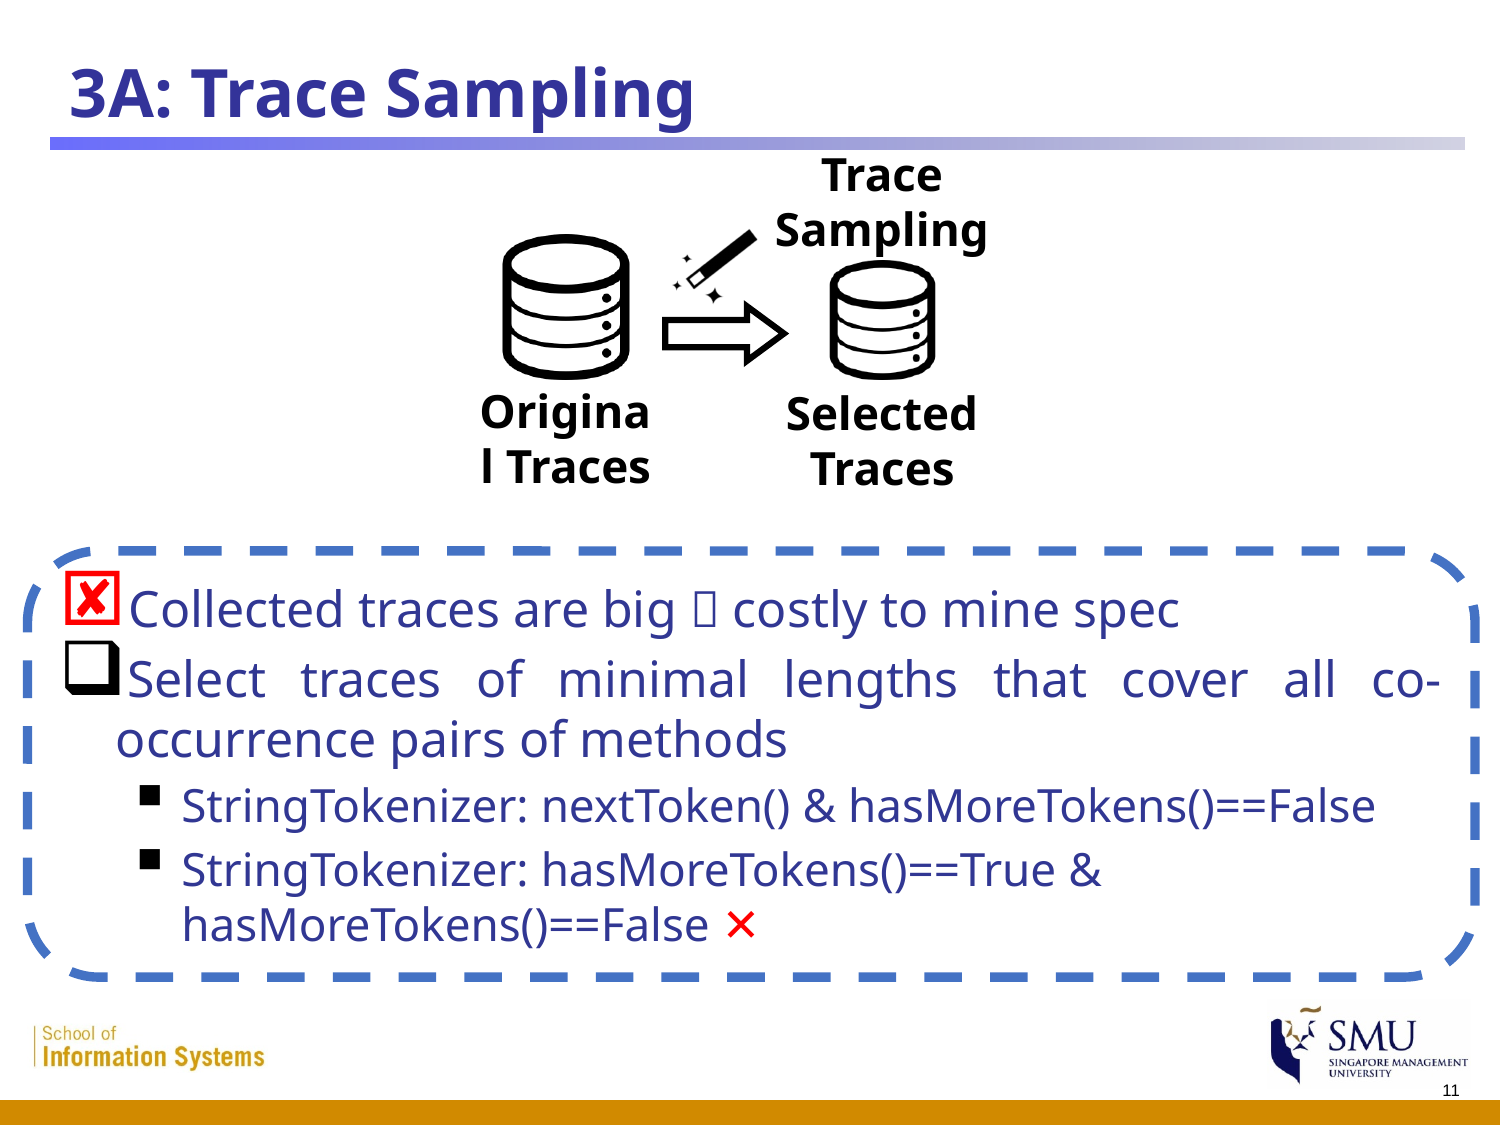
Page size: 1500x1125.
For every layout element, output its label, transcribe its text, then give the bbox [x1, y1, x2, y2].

picture [493, 169, 942, 380]
text_box [745, 349, 765, 363]
picture [27, 1012, 268, 1073]
title 3A: Trace Sampling [54, 42, 1418, 139]
picture [1267, 999, 1471, 1072]
text_box Collected traces are big  costly to mine spec Select traces of minimal lengths that cover all co-occurrence pairs of methods StringTokenizer: nextToken() & hasMoreTokens()==False StringTokenizer: hasMoreTokens()==True & hasMoreTokens()==False ✕ [26, 549, 1477, 979]
text_box Original Traces [458, 374, 673, 500]
text_box Trace Sampling [757, 138, 1007, 264]
slide_number 11 [1262, 1072, 1476, 1123]
text_box Selected Traces [756, 377, 1008, 502]
